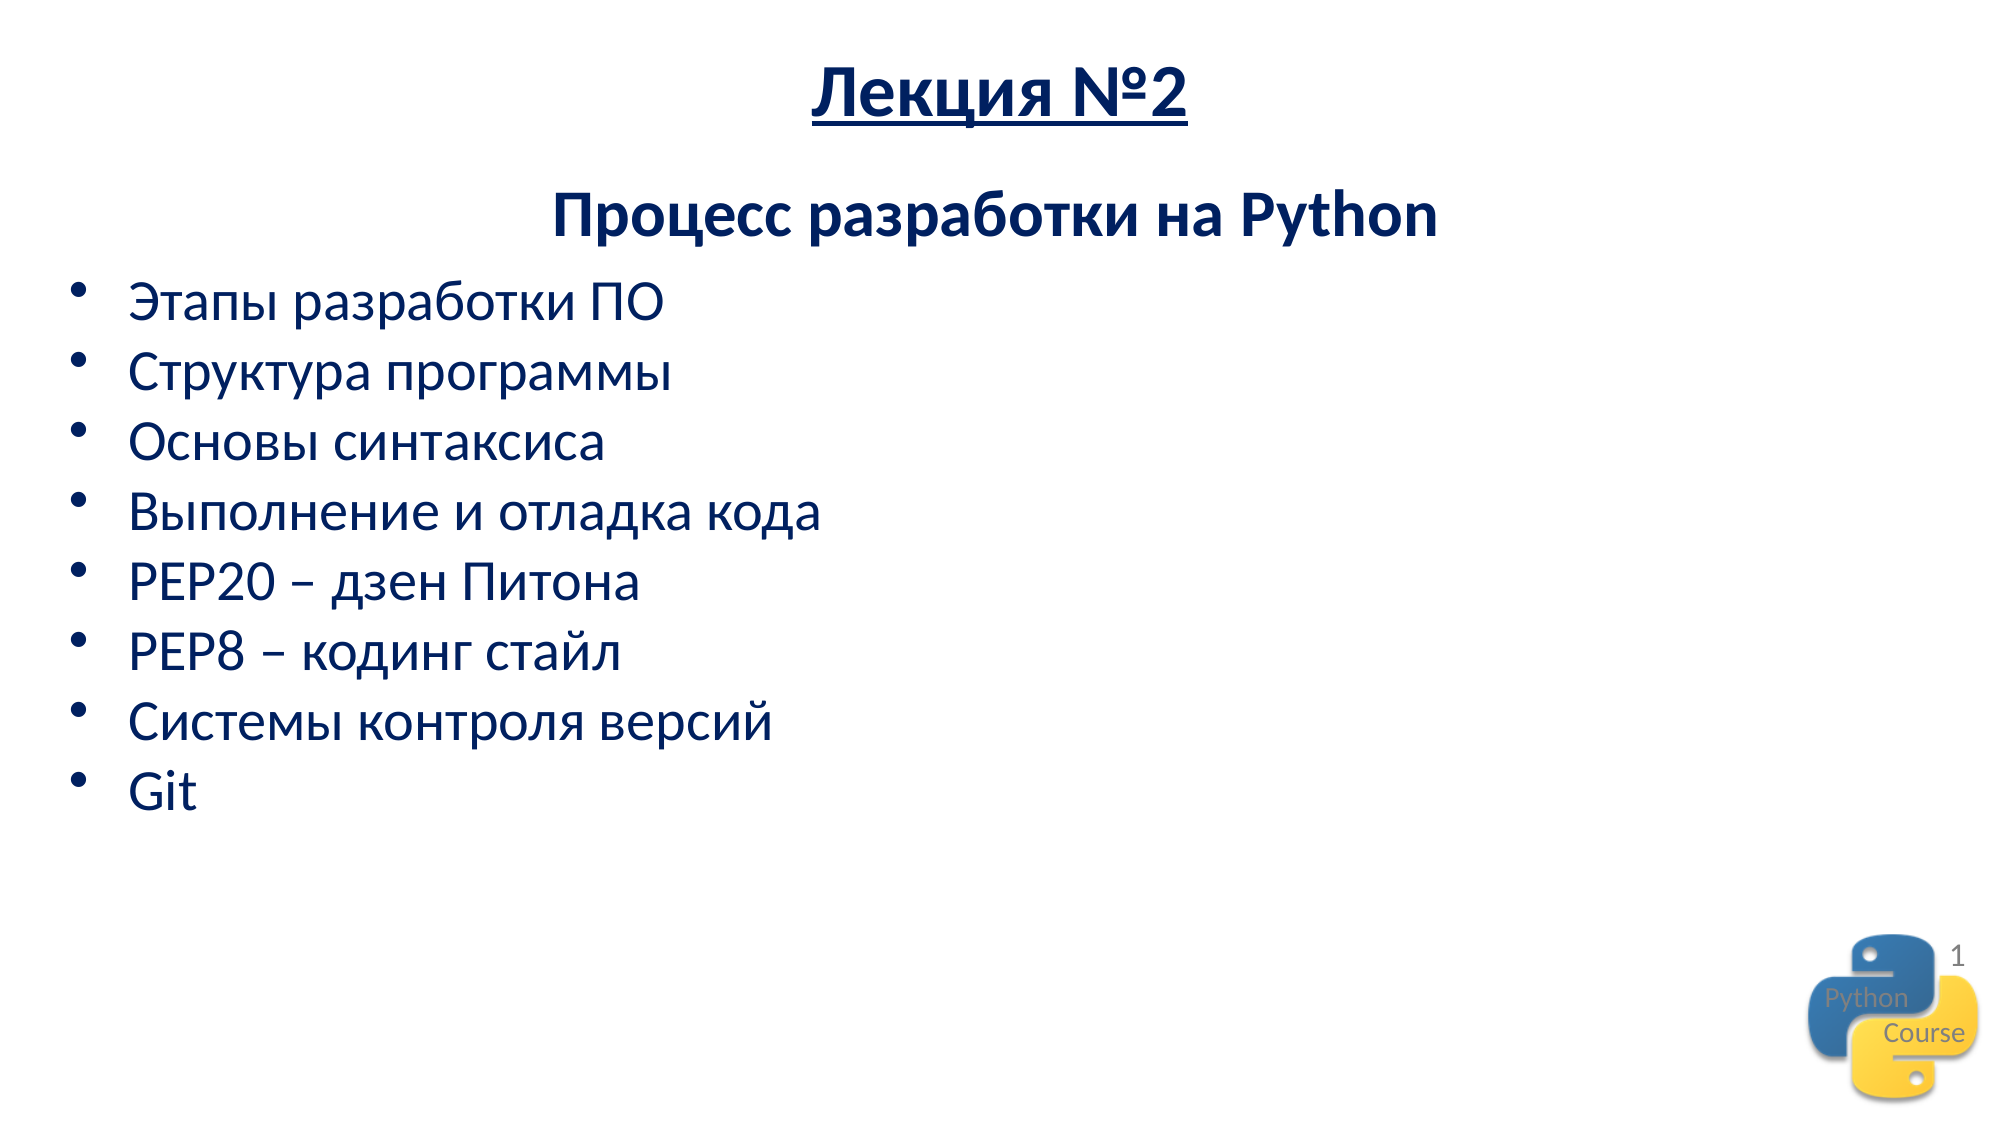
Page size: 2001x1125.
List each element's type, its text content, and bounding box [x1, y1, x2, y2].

title Лекция №2 [0, 34, 2000, 149]
text_box Процесс разработки на Python Этапы разработки ПО Структура программы Основы синтаксиса Выполнение и отладка кода PEP20 – дзен Питона PEP8 – кодинг стайл Системы контроля версий Git [54, 162, 1938, 1097]
picture [1801, 932, 1985, 1110]
